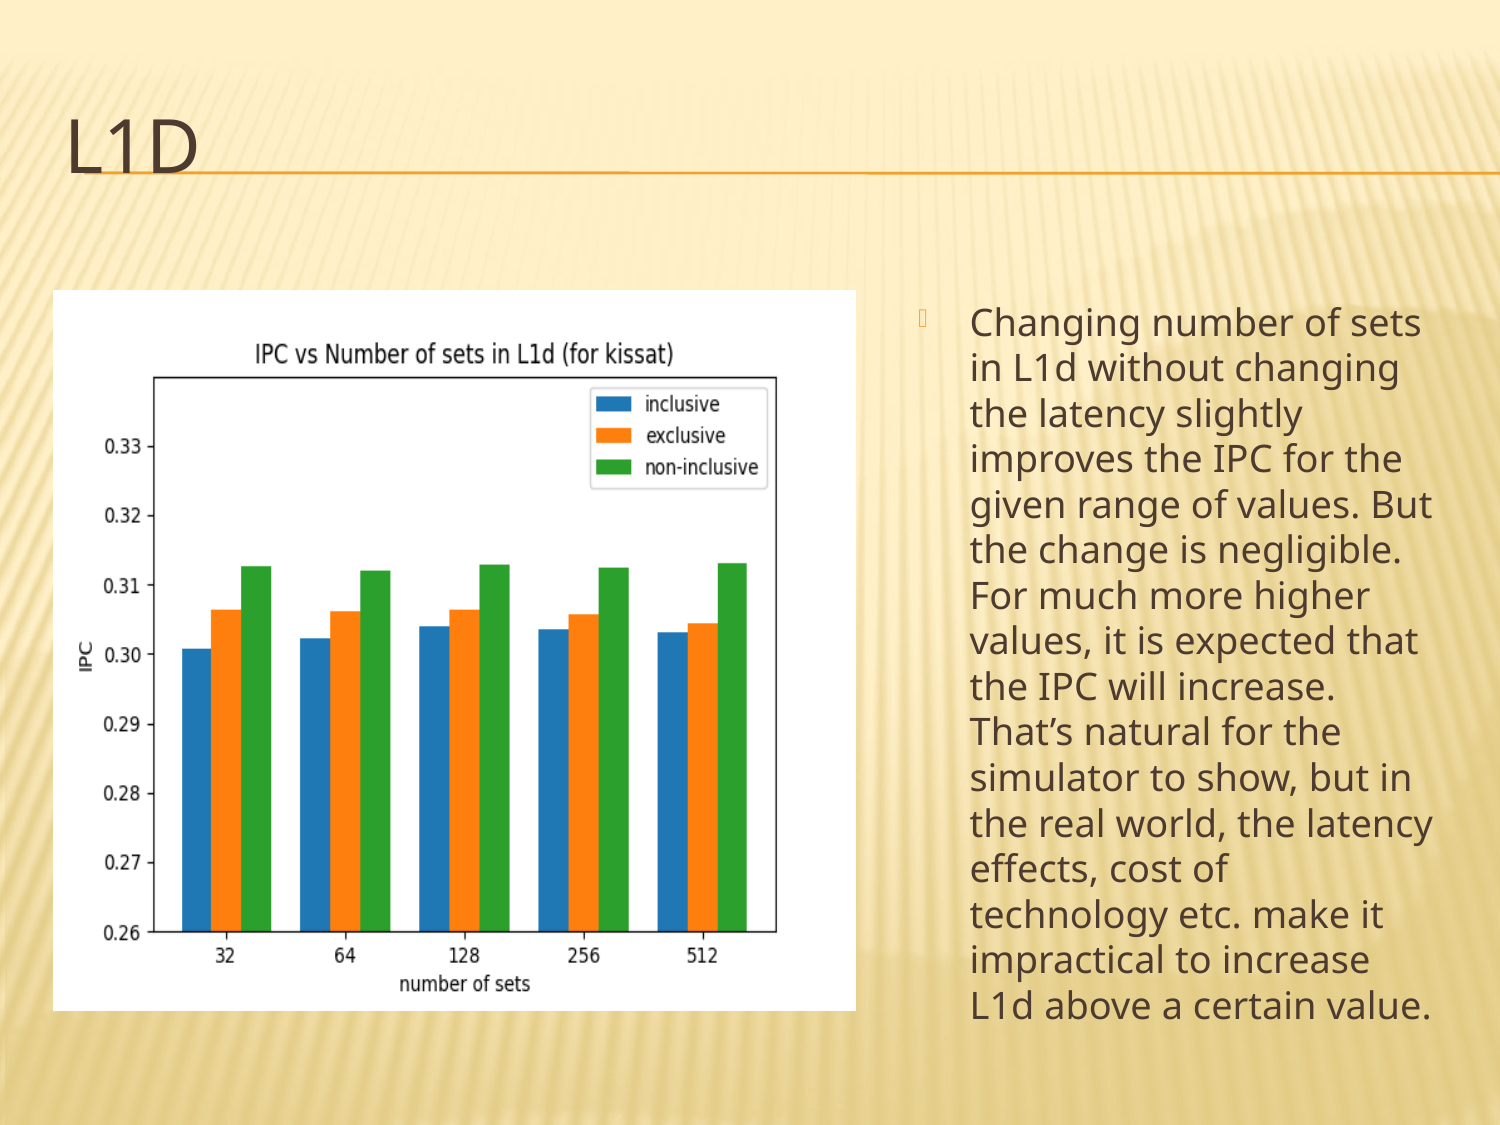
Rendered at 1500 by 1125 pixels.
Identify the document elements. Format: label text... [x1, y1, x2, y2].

list Changing number of sets in L1d without changing the latency slightly improves the IPC for the given range of values. But the change is negligible. For much more higher values, it is expected that the IPC will increase. That’s natural for the simulator to show, but in the real world, the latency effects, cost of technology etc. make it impractical to increase L1d above a certain value. [903, 290, 1452, 1083]
picture [52, 290, 857, 1012]
title L1d [50, 75, 1475, 213]
